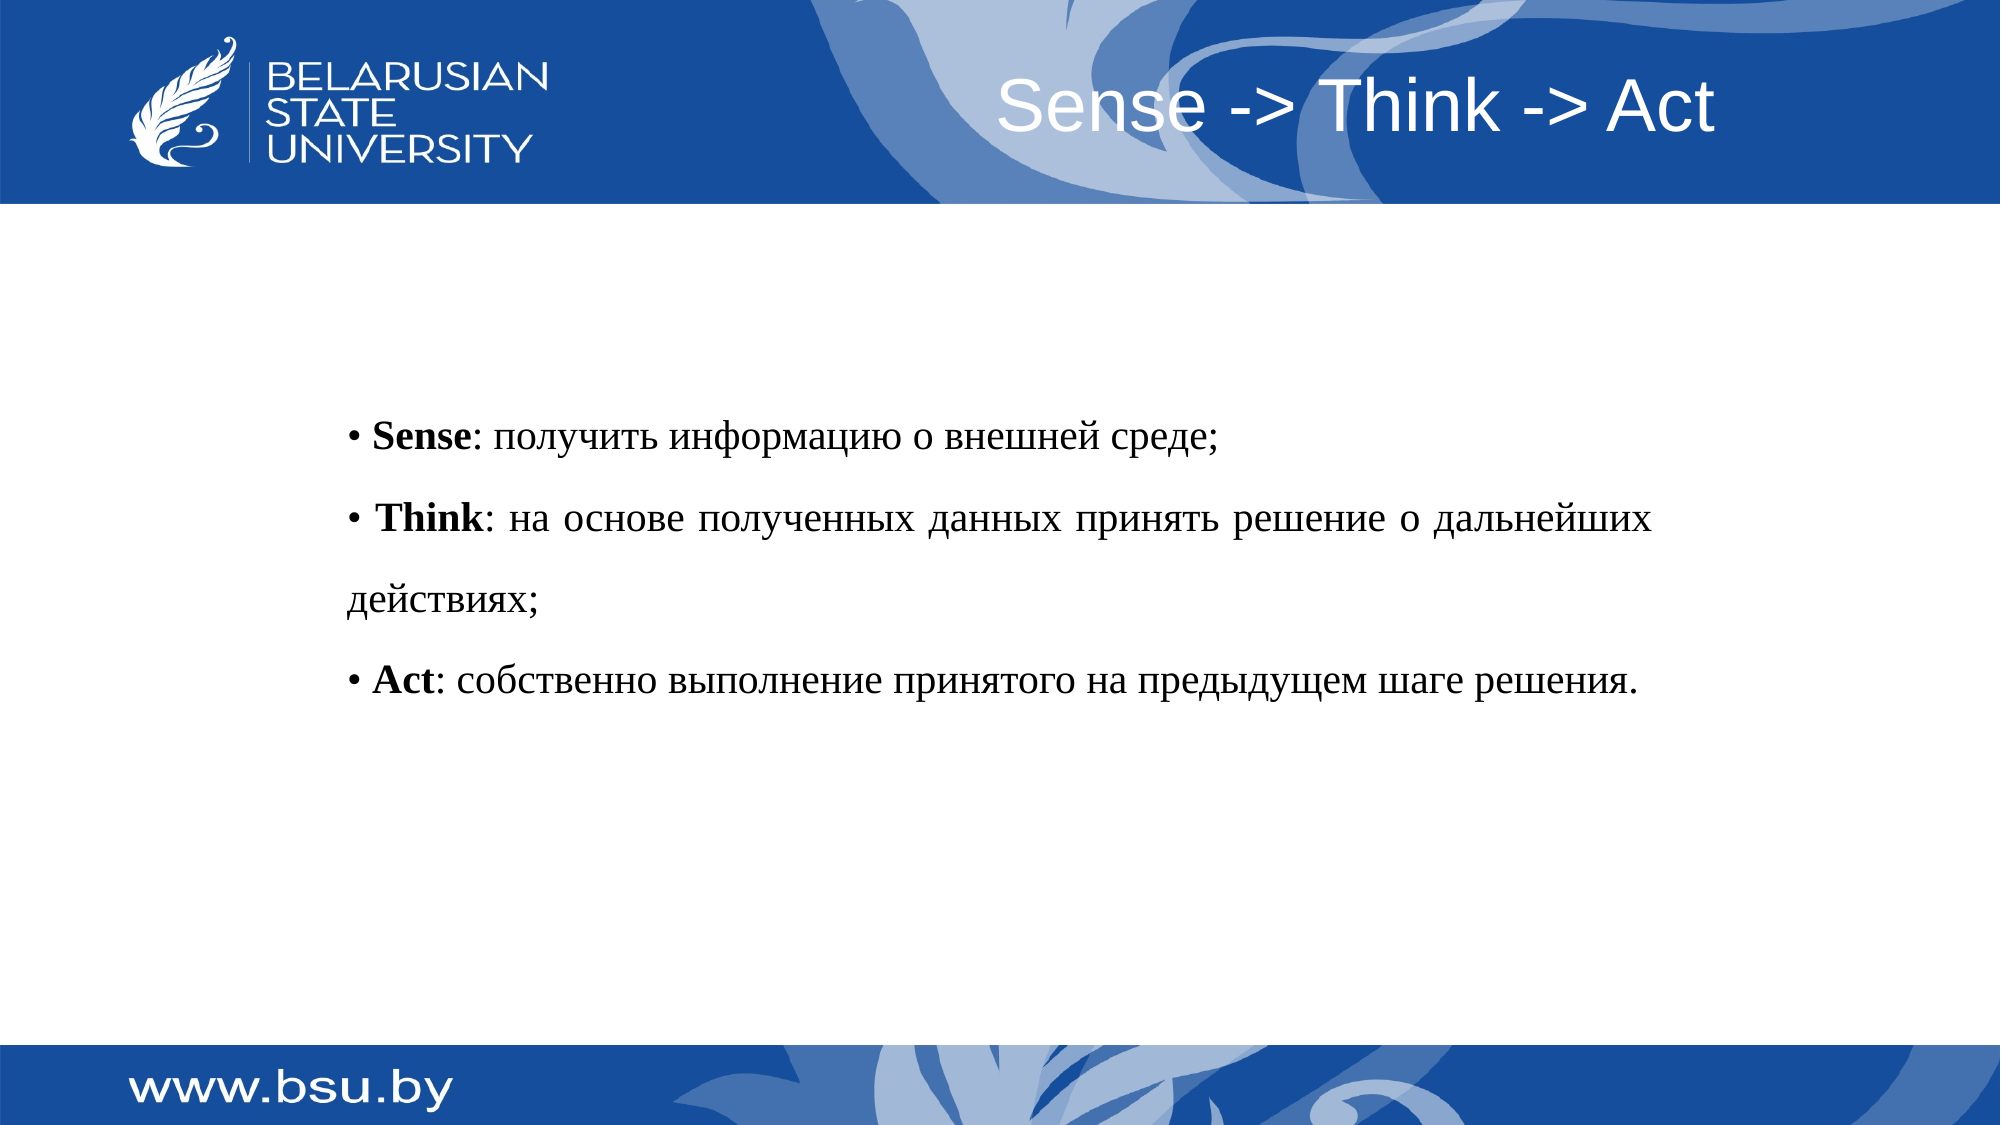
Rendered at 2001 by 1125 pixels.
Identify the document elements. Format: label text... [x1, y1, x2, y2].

picture [0, 1045, 2000, 1125]
text_box • Sense: получить информацию о внешней среде; • Think: на основе полученных данных принять решение о дальнейших действиях; • Act: собственно выполнение принятого на предыдущем шаге решения. [332, 361, 1668, 859]
picture [0, 0, 2000, 204]
title Sense -> Think -> Act [779, 23, 1932, 181]
